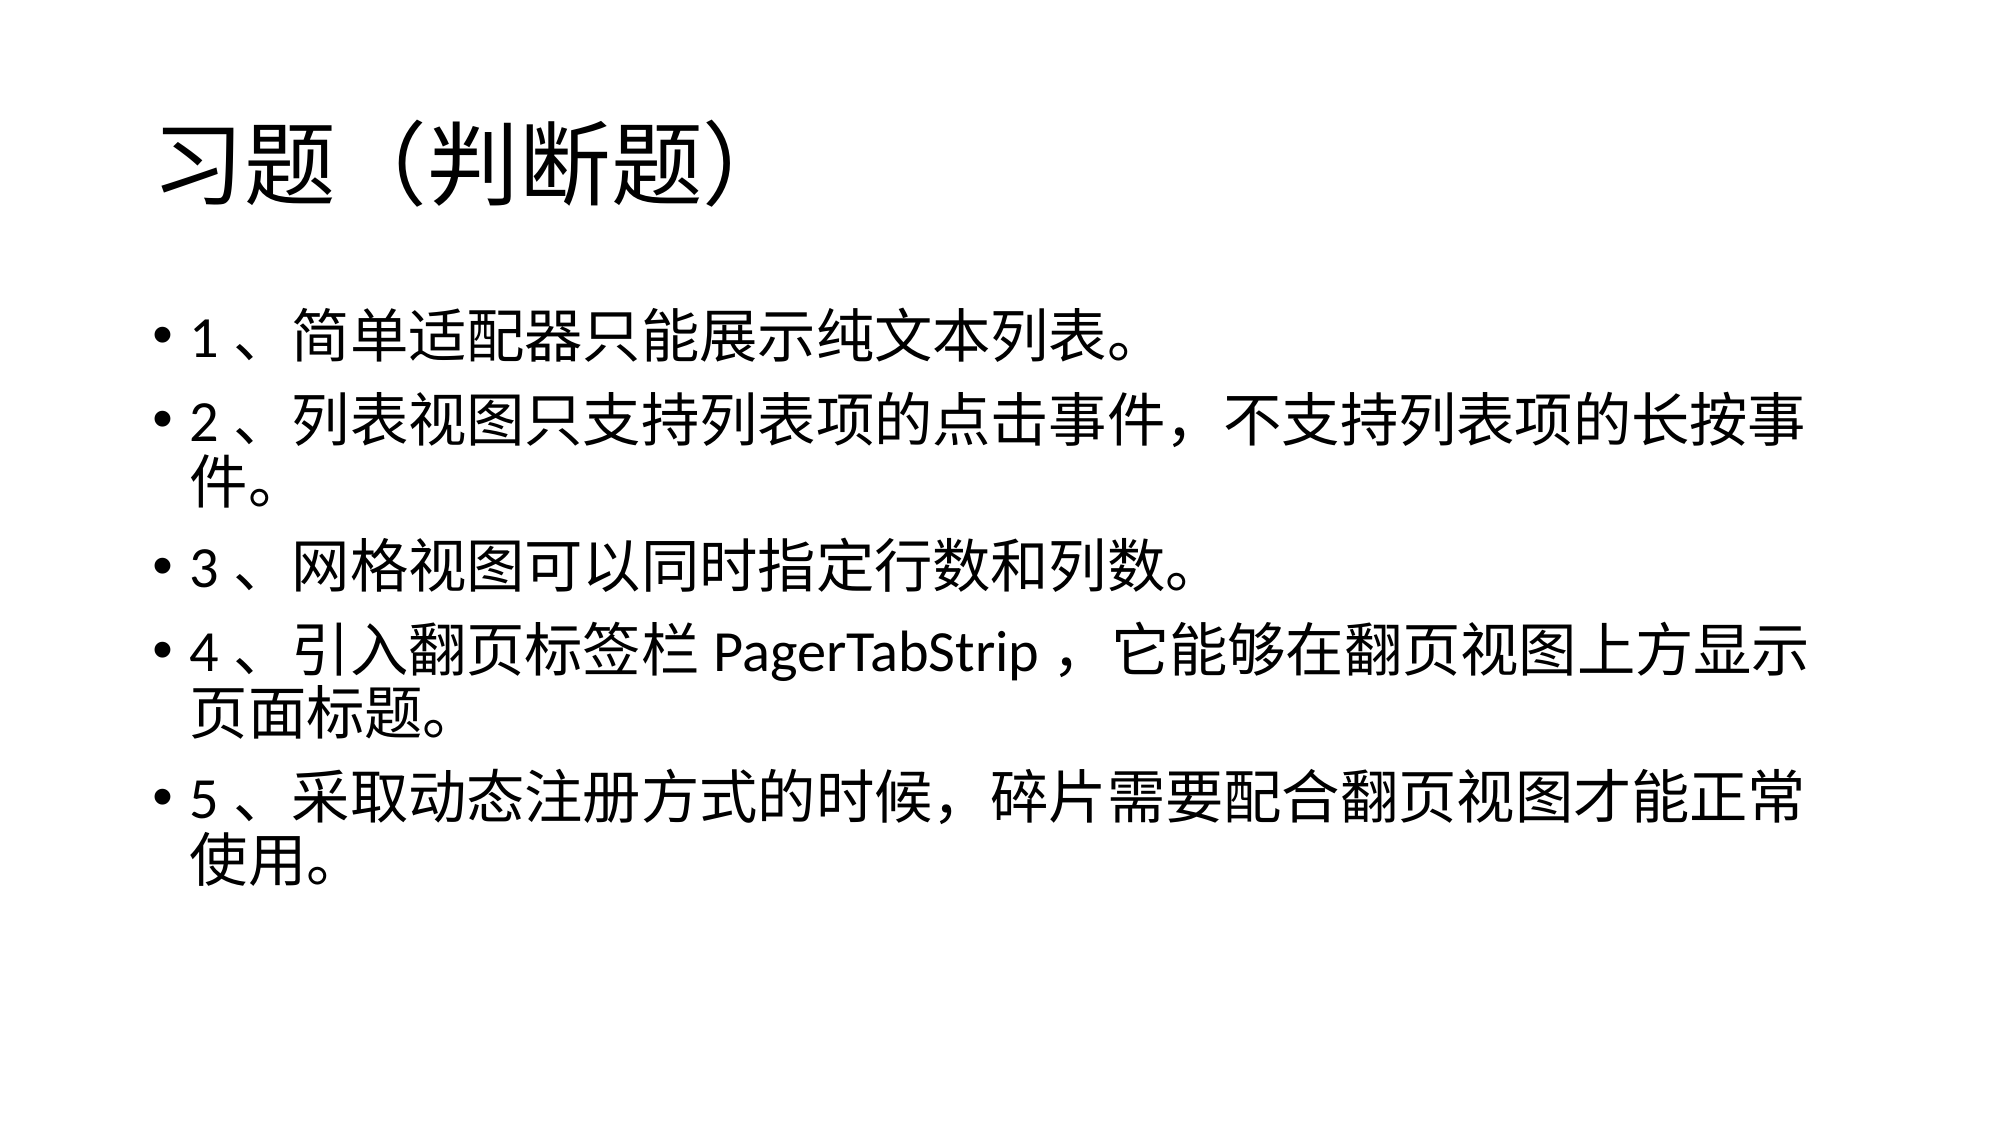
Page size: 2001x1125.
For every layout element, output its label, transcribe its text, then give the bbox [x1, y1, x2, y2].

title 习题（判断题） [137, 59, 1863, 278]
list 1、简单适配器只能展示纯文本列表。 2、列表视图只支持列表项的点击事件，不支持列表项的长按事件。 3、网格视图可以同时指定行数和列数。 4、引入翻页标签栏PagerTabStrip，它能够在翻页视图上方显示页面标题。 5、采取动态注册方式的时候，碎片需要配合翻页视图才能正常使用。 [137, 299, 1863, 1014]
